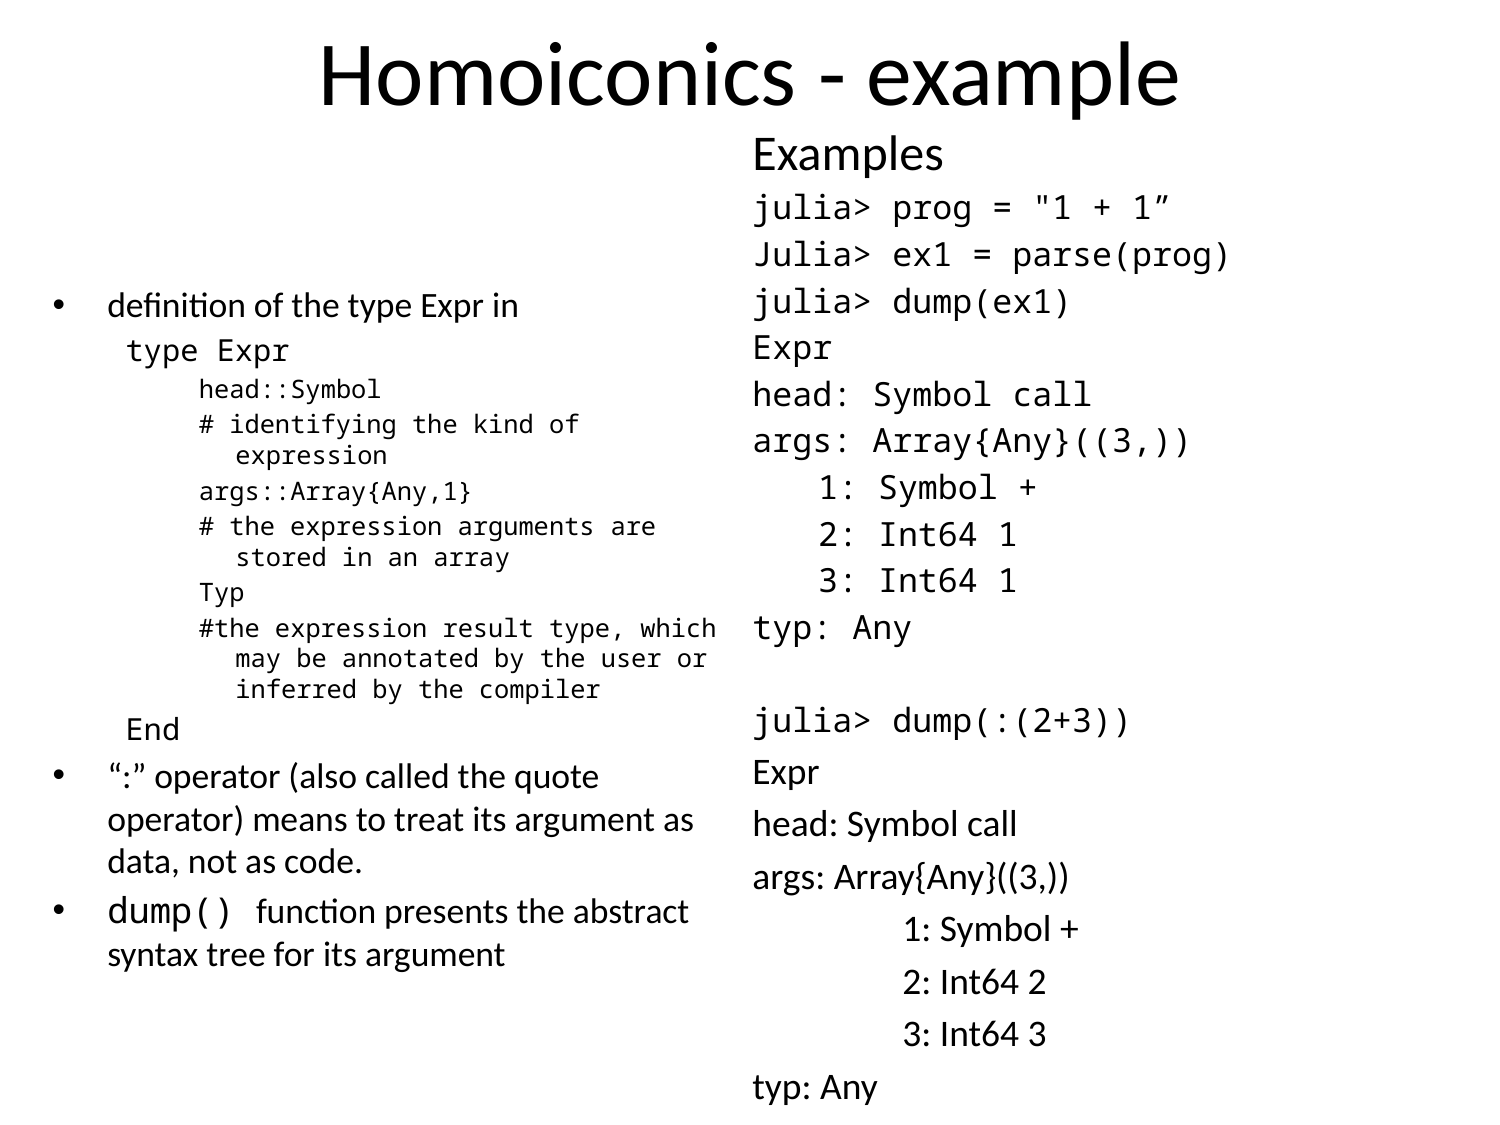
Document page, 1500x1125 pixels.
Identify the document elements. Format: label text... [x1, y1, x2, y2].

list Examples julia> prog = "1 + 1” Julia> ex1 = parse(prog) julia> dump(ex1) Expr head: Symbol call args: Array{Any}((3,)) 1: Symbol + 2: Int64 1 3: Int64 1 typ: Any julia> dump(:(2+3)) Expr head: Symbol call args: Array{Any}((3,)) 1: Symbol + 2: Int64 2 3: Int64 3 typ: Any [737, 112, 1500, 988]
list definition of the type Expr in type Expr head::Symbol # identifying the kind of expression args::Array{Any,1} # the expression arguments are stored in an array Typ #the expression result type, which may be annotated by the user or inferred by the compiler End “:” operator (also called the quote operator) means to treat its argument as data, not as code. dump() function presents the abstract syntax tree for its argument [37, 275, 738, 1018]
title Homoiconics - example [75, 0, 1425, 163]
